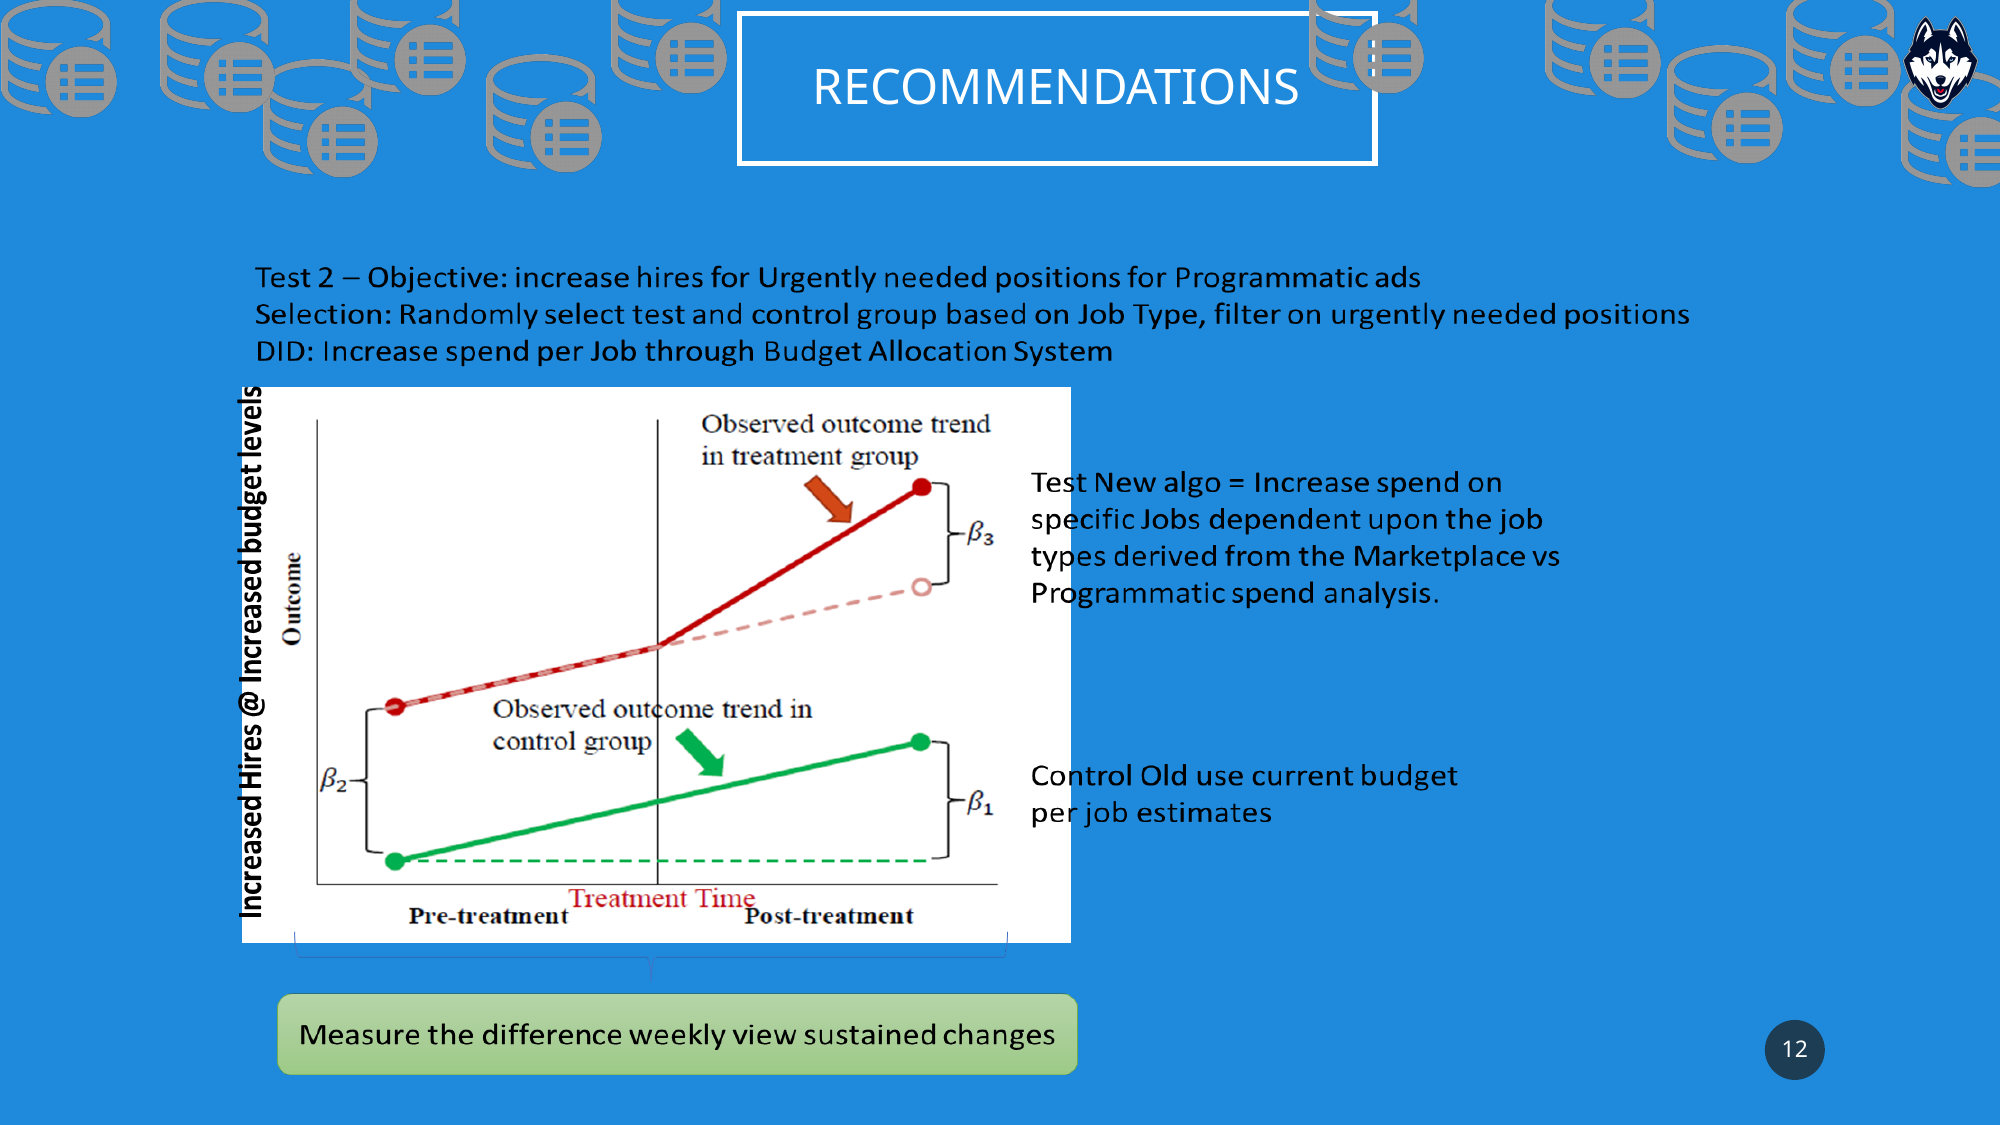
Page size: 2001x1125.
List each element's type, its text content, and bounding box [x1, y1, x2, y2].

picture [486, 54, 602, 176]
picture [1785, 0, 2000, 191]
title RECOMMENDATIONS [737, 11, 1378, 166]
picture [611, 0, 727, 96]
picture [1545, 0, 1661, 101]
picture [1667, 45, 1783, 166]
picture [1308, 0, 1425, 96]
picture [1, 0, 117, 121]
picture [159, 0, 466, 180]
slide_number ‹#› [1764, 1019, 1825, 1080]
picture [217, 246, 1711, 1075]
